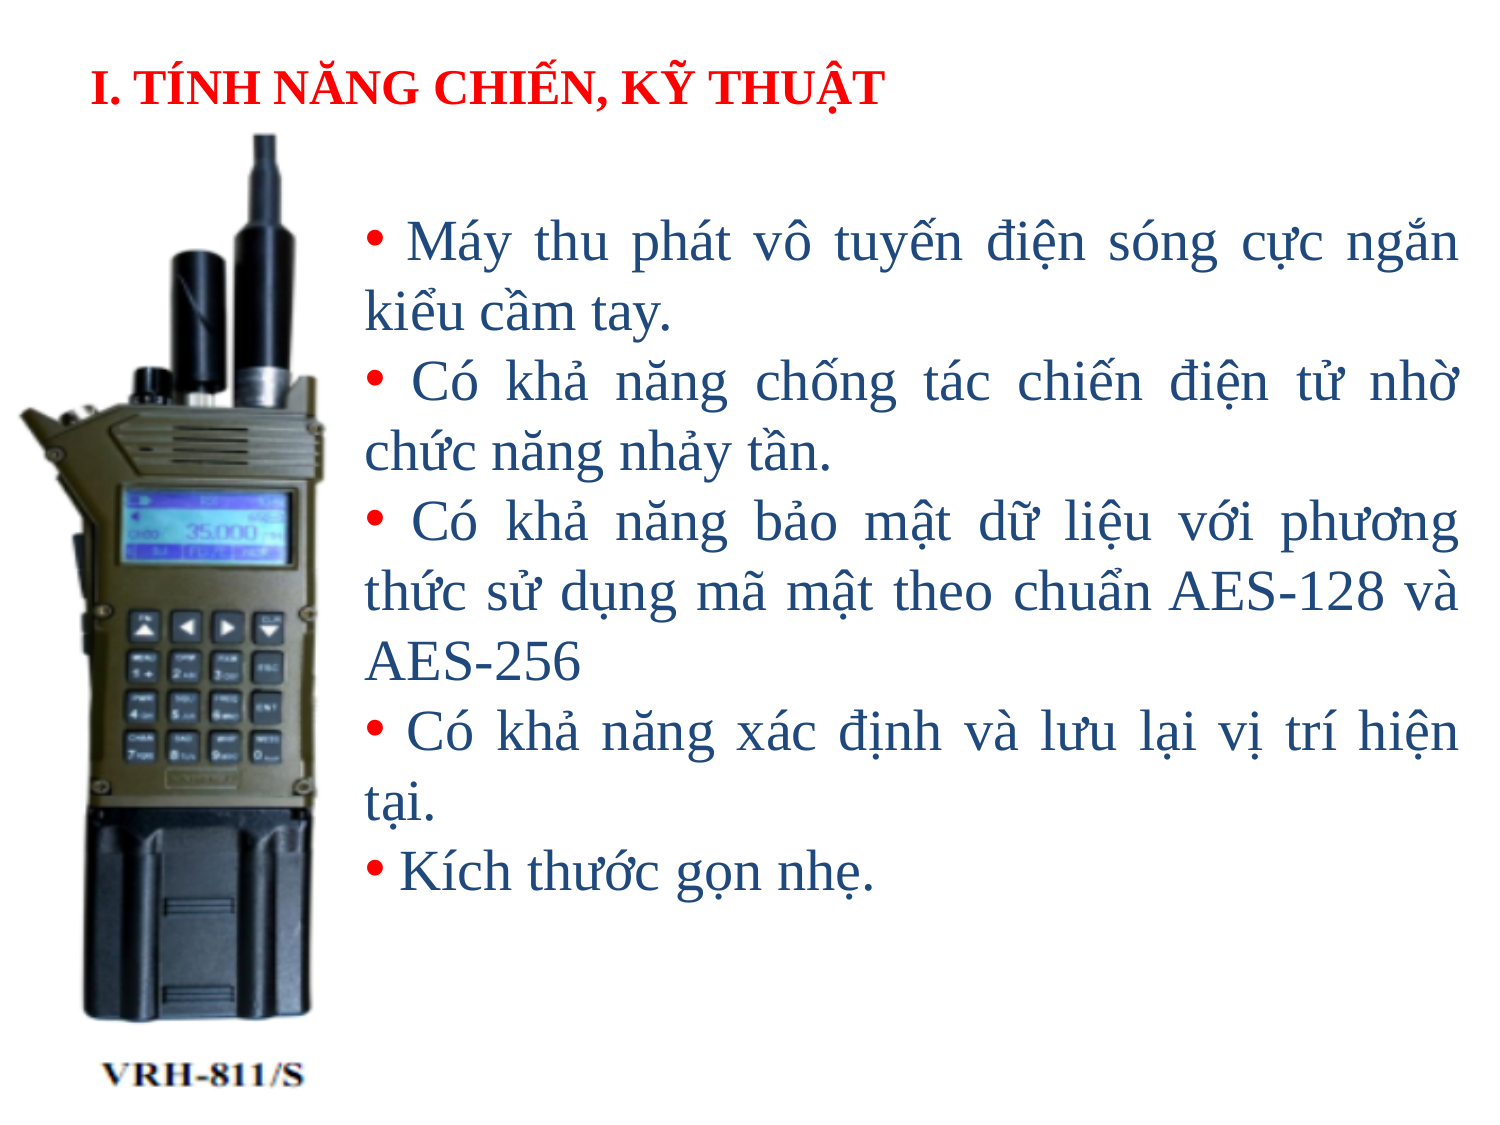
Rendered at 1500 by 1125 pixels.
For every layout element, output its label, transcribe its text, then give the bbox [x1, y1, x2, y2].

title I. TÍNH NĂNG CHIẾN, KỸ THUẬT [75, 45, 1138, 125]
text_box Máy thu phát vô tuyến điện sóng cực ngắn kiểu cầm tay. Có khả năng chống tác chiến điện tử nhờ chức năng nhảy tần. Có khả năng bảo mật dữ liệu với phương thức sử dụng mã mật theo chuẩn AES-128 và AES-256 Có khả năng xác định và lưu lại vị trí hiện tại. Kích thước gọn nhẹ. [354, 194, 1475, 1050]
picture [12, 124, 351, 1113]
